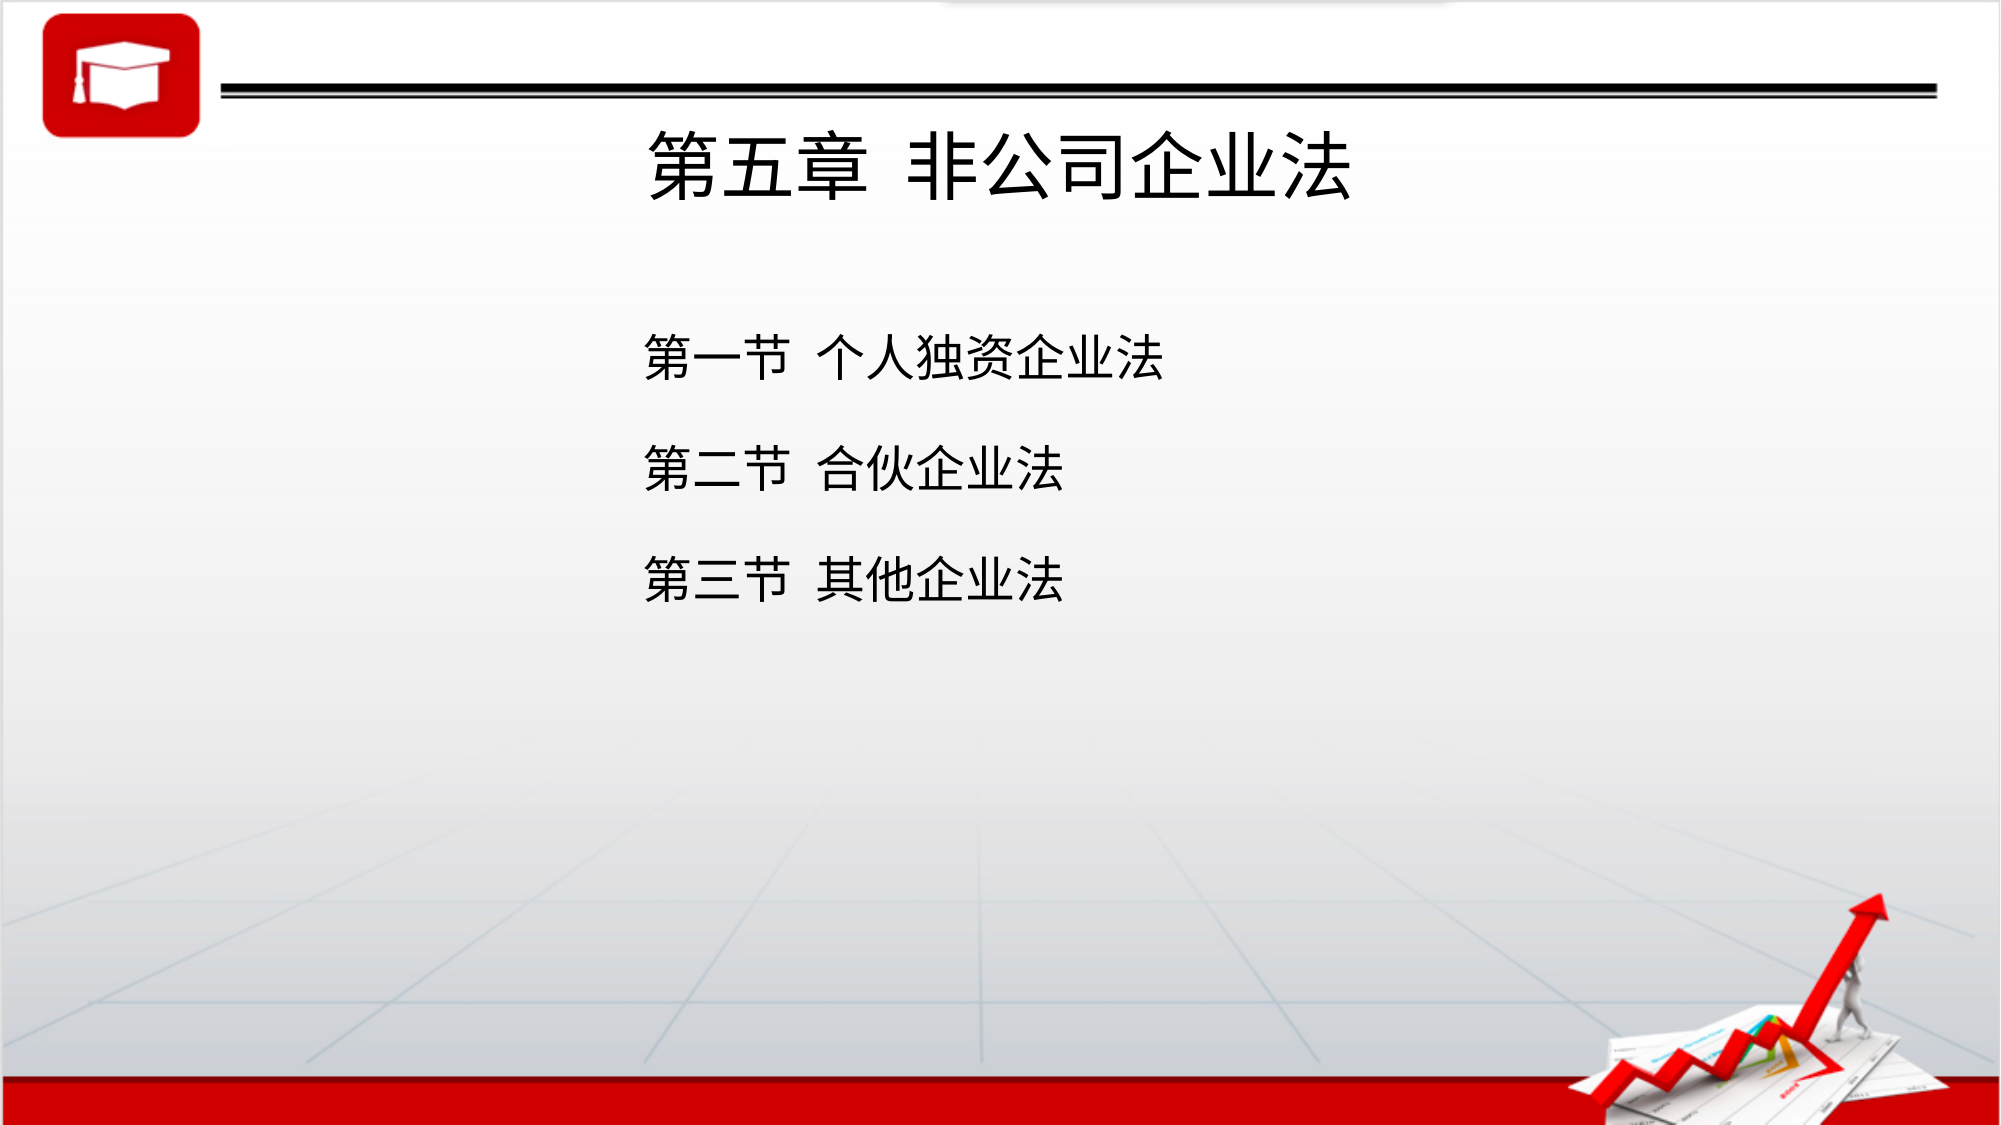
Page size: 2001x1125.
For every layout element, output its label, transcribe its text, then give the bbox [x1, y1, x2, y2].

list 第一节 个人独资企业法 第二节 合伙企业法 第三节 其他企业法 [627, 208, 2000, 705]
picture [0, 0, 2001, 1125]
title 第五章 非公司企业法 [0, 80, 2000, 243]
